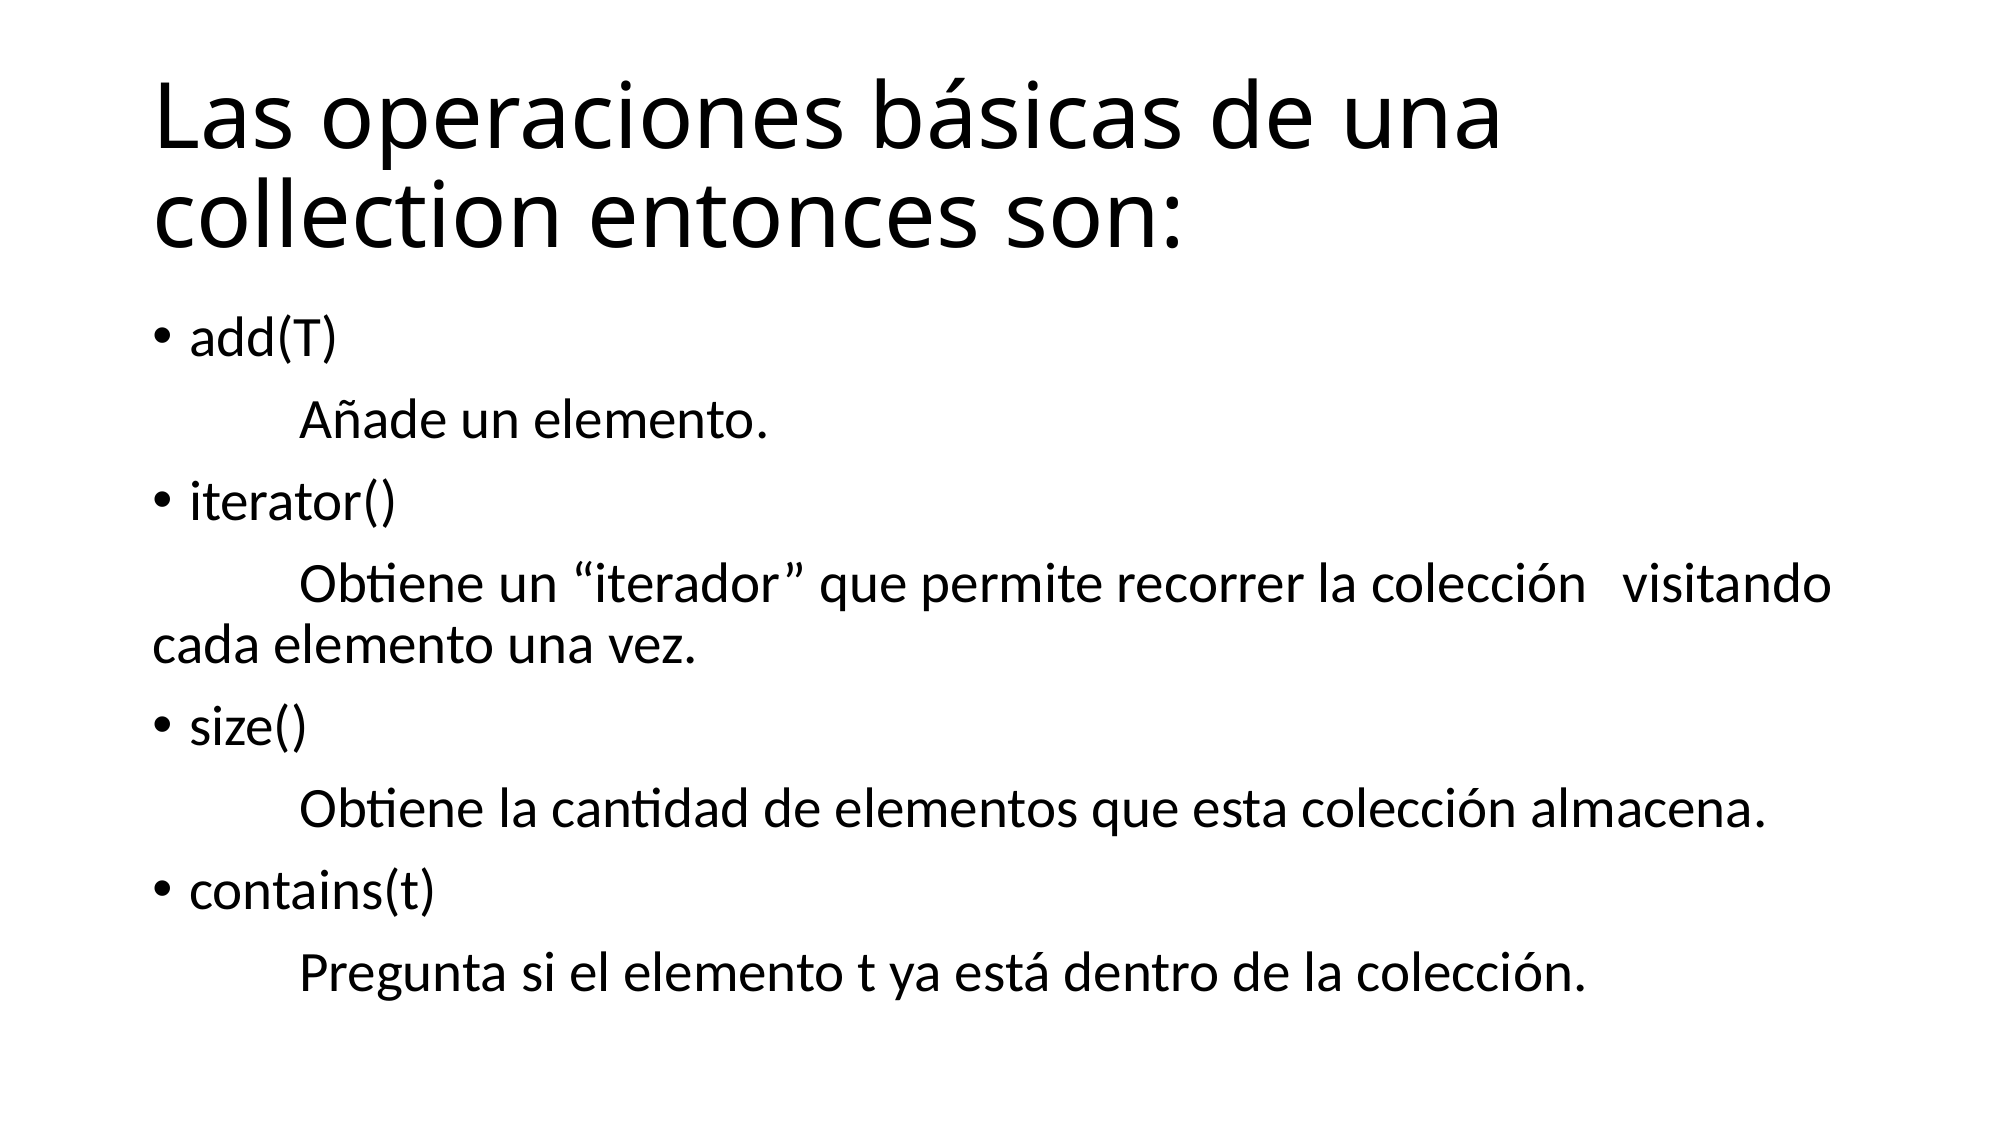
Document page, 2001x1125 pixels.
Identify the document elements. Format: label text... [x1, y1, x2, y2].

title Las operaciones básicas de una collection entonces son: [137, 59, 1863, 278]
list add(T) Añade un elemento. iterator() Obtiene un “iterador” que permite recorrer la colección visitando cada elemento una vez. size() Obtiene la cantidad de elementos que esta colección almacena. contains(t) Pregunta si el elemento t ya está dentro de la colección. [137, 299, 1863, 1014]
